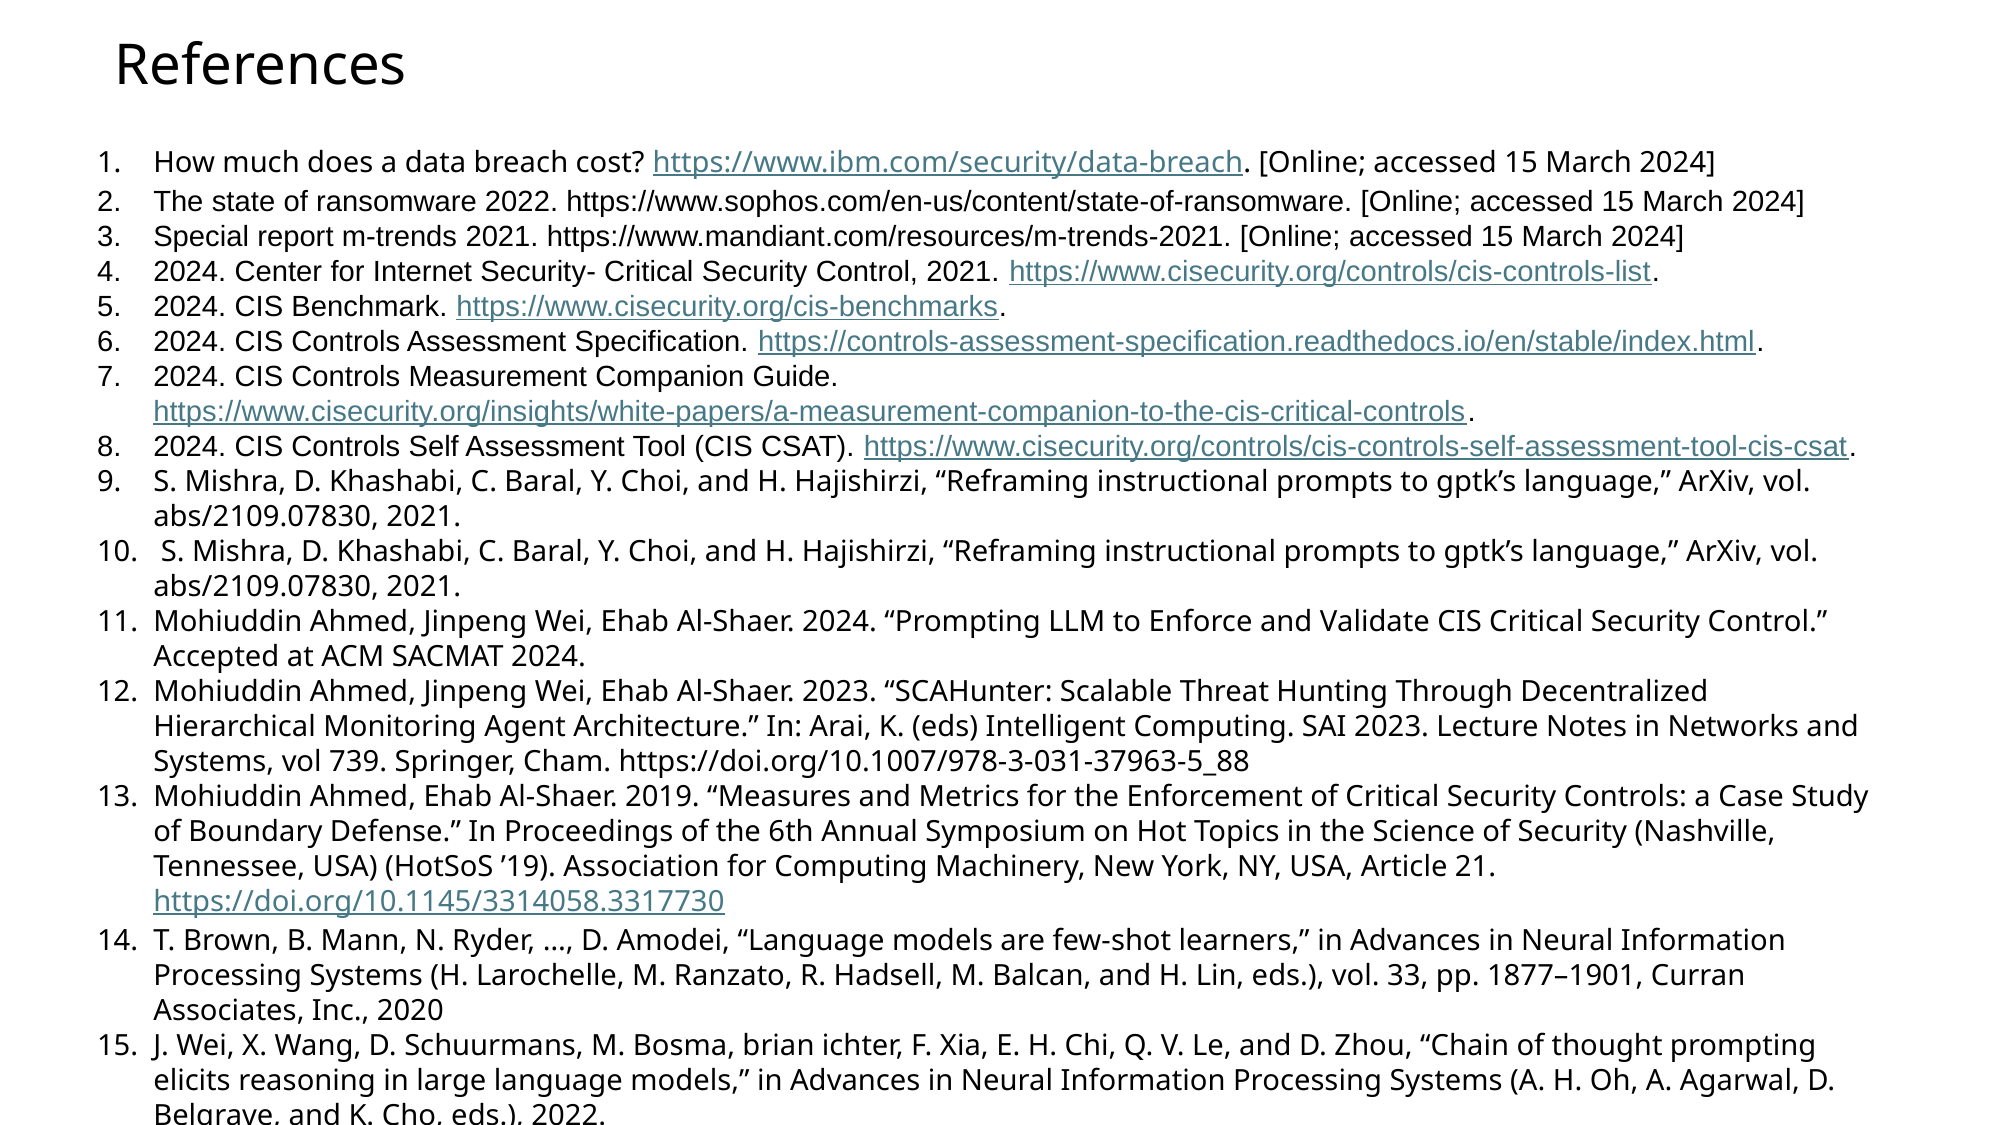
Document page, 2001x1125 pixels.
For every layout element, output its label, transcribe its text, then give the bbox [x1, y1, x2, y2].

text_box How much does a data breach cost? https://www.ibm.com/security/data-breach. [Online; accessed 15 March 2024] The state of ransomware 2022. https://www.sophos.com/en-us/content/state-of-ransomware. [Online; accessed 15 March 2024] Special report m-trends 2021. https://www.mandiant.com/resources/m-trends-2021. [Online; accessed 15 March 2024] 2024. Center for Internet Security- Critical Security Control, 2021. https://www.cisecurity.org/controls/cis-controls-list. 2024. CIS Benchmark. https://www.cisecurity.org/cis-benchmarks. 2024. CIS Controls Assessment Specification. https://controls-assessment-specification.readthedocs.io/en/stable/index.html. 2024. CIS Controls Measurement Companion Guide. https://www.cisecurity.org/insights/white-papers/a-measurement-companion-to-the-cis-critical-controls. 2024. CIS Controls Self Assessment Tool (CIS CSAT). https://www.cisecurity.org/controls/cis-controls-self-assessment-tool-cis-csat. S. Mishra, D. Khashabi, C. Baral, Y. Choi, and H. Hajishirzi, “Reframing instructional prompts to gptk’s language,” ArXiv, vol. abs/2109.07830, 2021. S. Mishra, D. Khashabi, C. Baral, Y. Choi, and H. Hajishirzi, “Reframing instructional prompts to gptk’s language,” ArXiv, vol. abs/2109.07830, 2021. Mohiuddin Ahmed, Jinpeng Wei, Ehab Al-Shaer. 2024. “Prompting LLM to Enforce and Validate CIS Critical Security Control.” Accepted at ACM SACMAT 2024. Mohiuddin Ahmed, Jinpeng Wei, Ehab Al-Shaer. 2023. “SCAHunter: Scalable Threat Hunting Through Decentralized Hierarchical Monitoring Agent Architecture.” In: Arai, K. (eds) Intelligent Computing. SAI 2023. Lecture Notes in Networks and Systems, vol 739. Springer, Cham. https://doi.org/10.1007/978-3-031-37963-5_88 Mohiuddin Ahmed, Ehab Al-Shaer. 2019. “Measures and Metrics for the Enforcement of Critical Security Controls: a Case Study of Boundary Defense.” In Proceedings of the 6th Annual Symposium on Hot Topics in the Science of Security (Nashville, Tennessee, USA) (HotSoS ’19). Association for Computing Machinery, New York, NY, USA, Article 21. https://doi.org/10.1145/3314058.3317730 T. Brown, B. Mann, N. Ryder, …, D. Amodei, “Language models are few-shot learners,” in Advances in Neural Information Processing Systems (H. Larochelle, M. Ranzato, R. Hadsell, M. Balcan, and H. Lin, eds.), vol. 33, pp. 1877–1901, Curran Associates, Inc., 2020 J. Wei, X. Wang, D. Schuurmans, M. Bosma, brian ichter, F. Xia, E. H. Chi, Q. V. Le, and D. Zhou, “Chain of thought prompting elicits reasoning in large language models,” in Advances in Neural Information Processing Systems (A. H. Oh, A. Agarwal, D. Belgrave, and K. Cho, eds.), 2022. [82, 90, 1889, 1125]
title References [99, 21, 1825, 90]
